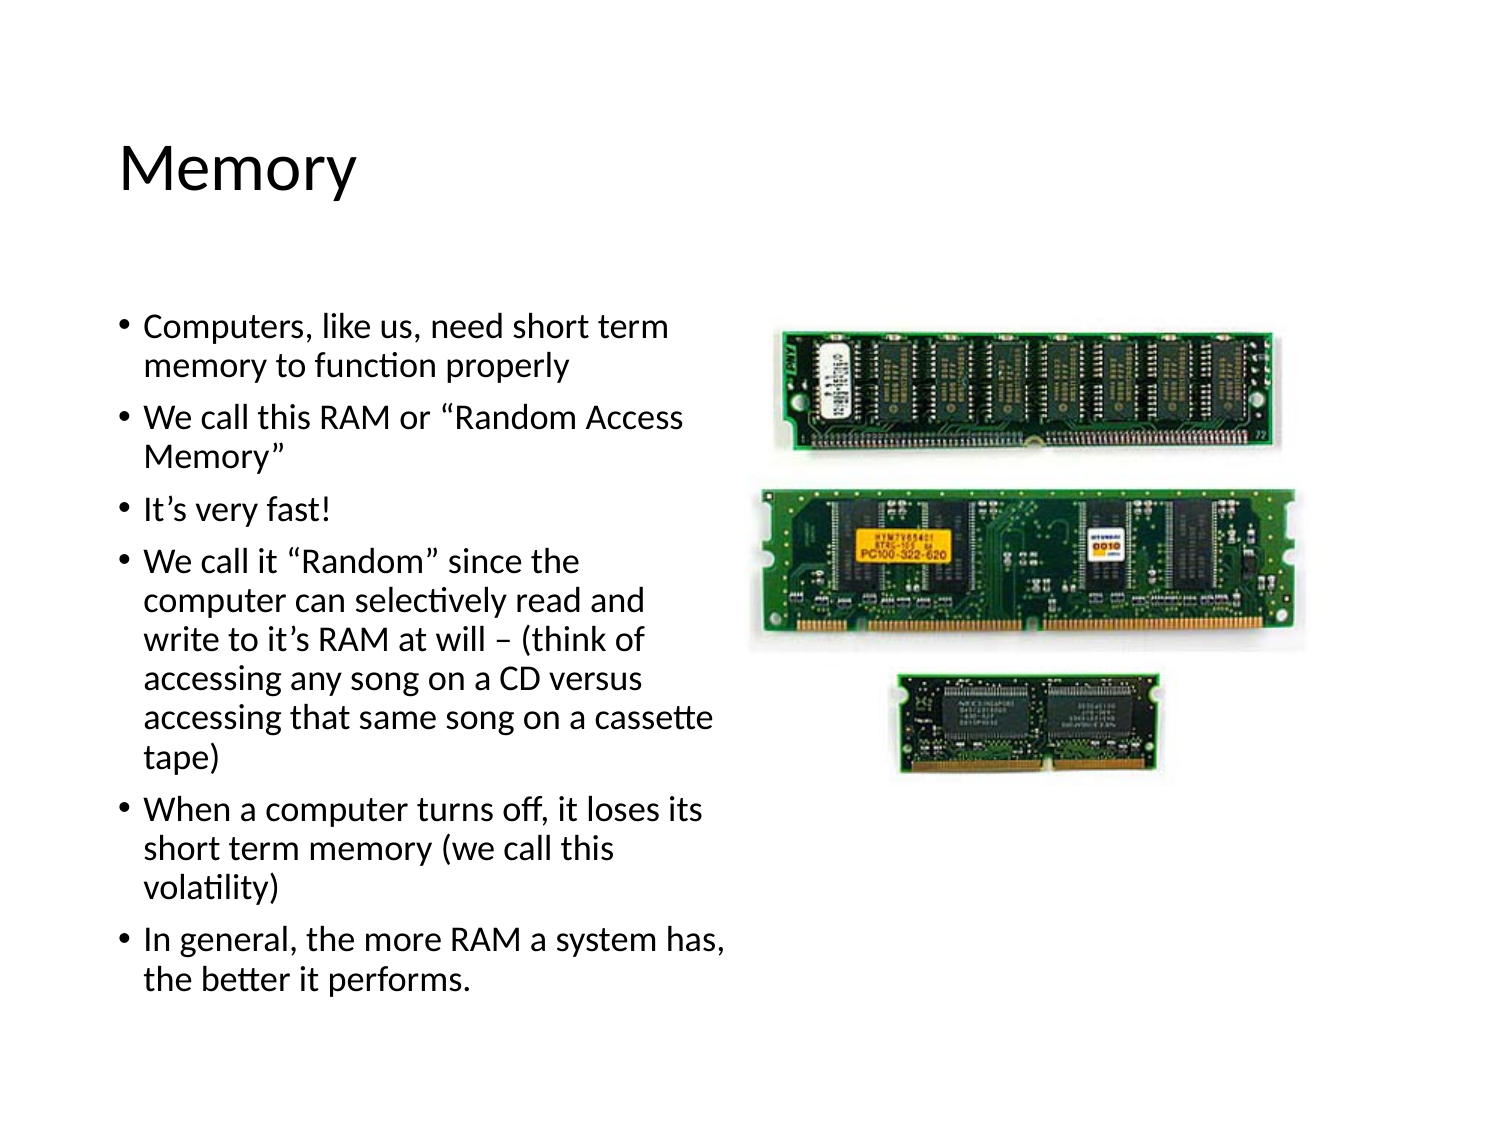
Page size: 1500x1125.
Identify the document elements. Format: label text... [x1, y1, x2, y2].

list Computers, like us, need short term memory to function properly We call this RAM or “Random Access Memory” It’s very fast! We call it “Random” since the computer can selectively read and write to it’s RAM at will – (think of accessing any song on a CD versus accessing that same song on a cassette tape) When a computer turns off, it loses its short term memory (we call this volatility) In general, the more RAM a system has, the better it performs. [103, 299, 741, 1014]
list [721, 206, 1322, 886]
title Memory [103, 59, 1397, 278]
